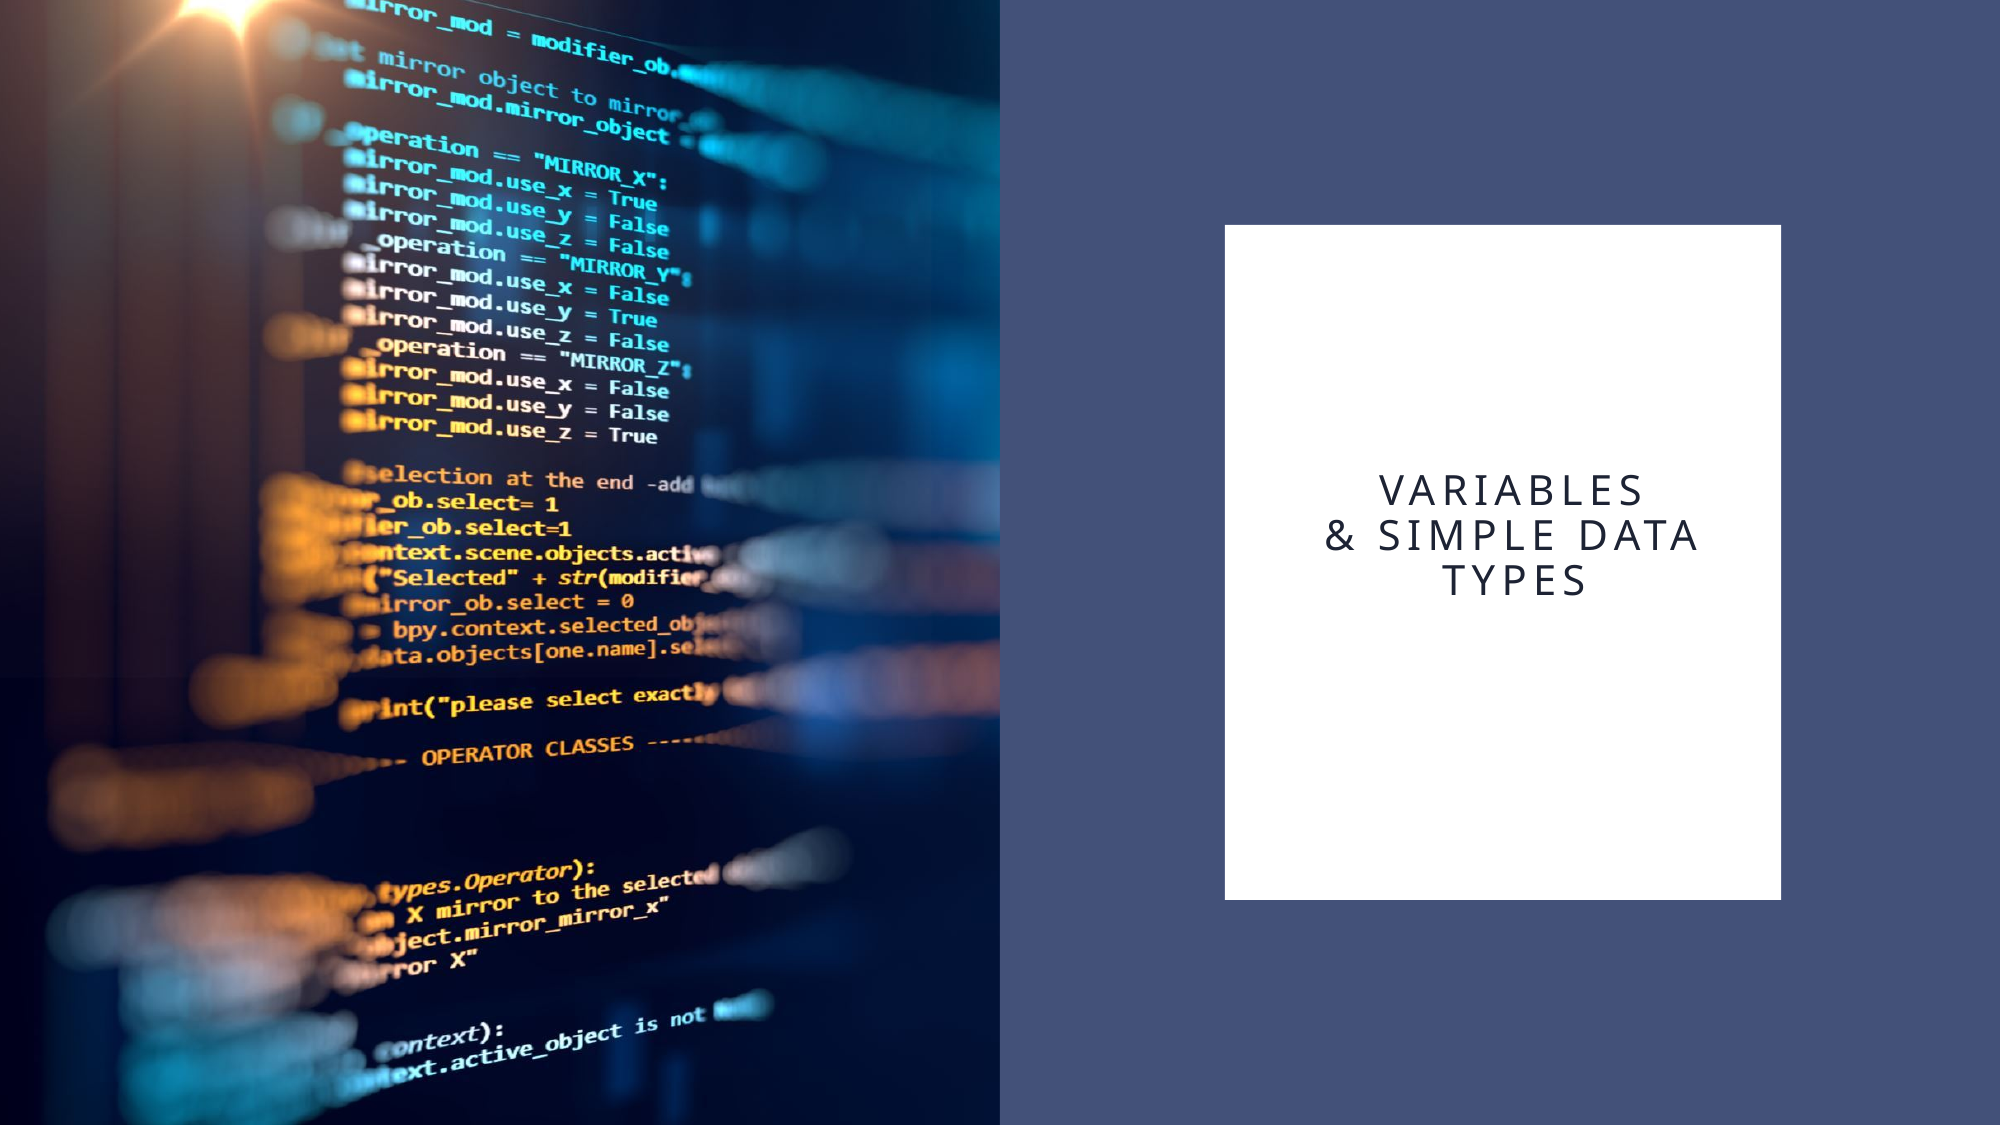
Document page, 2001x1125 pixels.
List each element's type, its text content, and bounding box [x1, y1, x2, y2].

text_box [1000, 0, 2000, 1125]
text_box [1224, 224, 1782, 901]
picture [0, 0, 1000, 1125]
title Variables & Simple Data Types [1304, 274, 1723, 613]
picture [681, 69, 698, 78]
